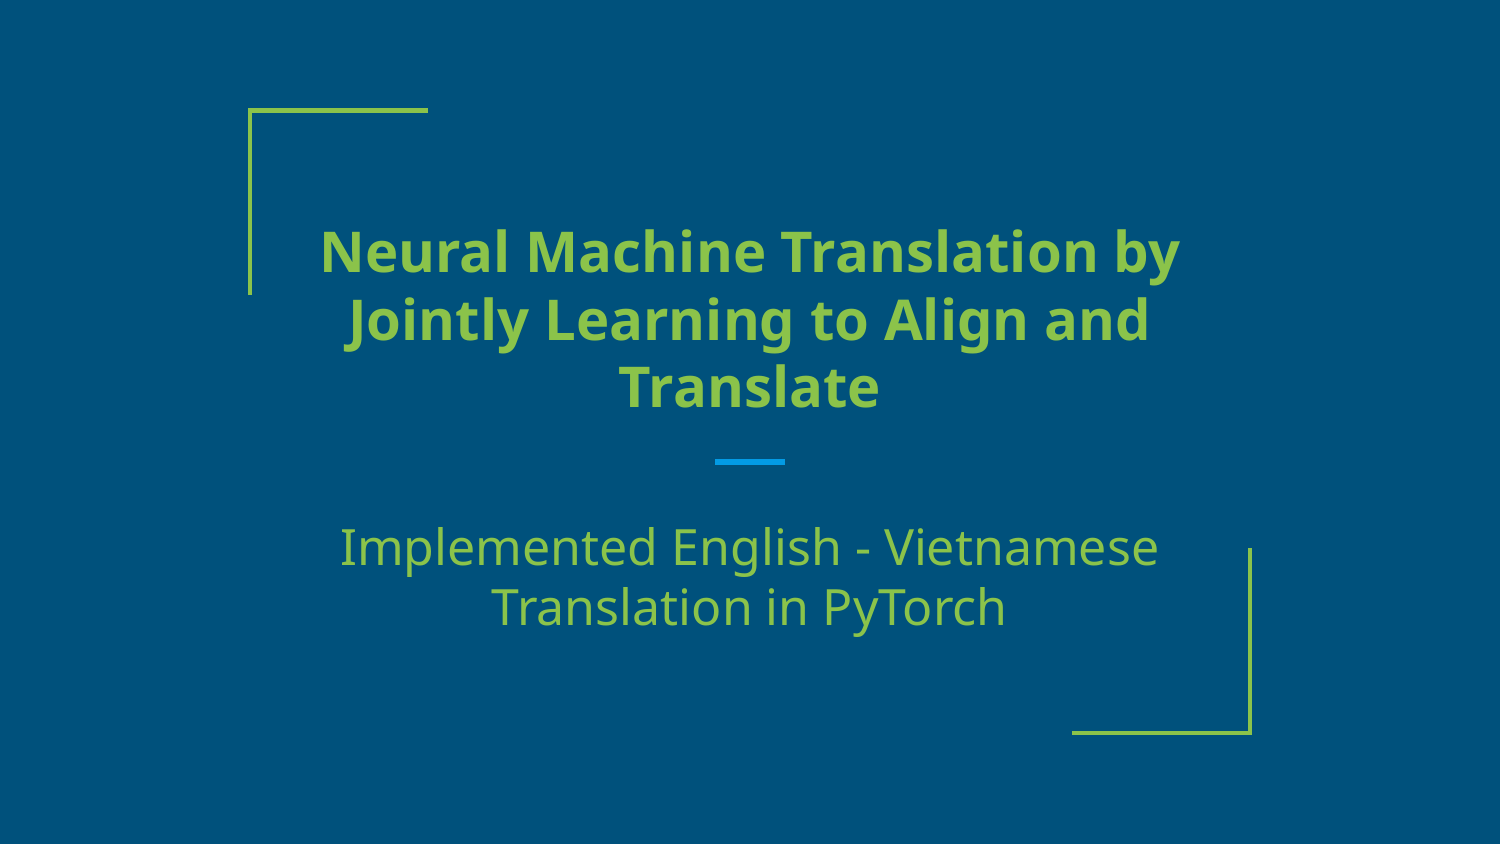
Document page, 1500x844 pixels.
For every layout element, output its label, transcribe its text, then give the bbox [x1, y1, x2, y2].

title Neural Machine Translation by Jointly Learning to Align and Translate [275, 195, 1225, 435]
subtitle Implemented English - Vietnamese Translation in PyTorch [275, 500, 1225, 650]
